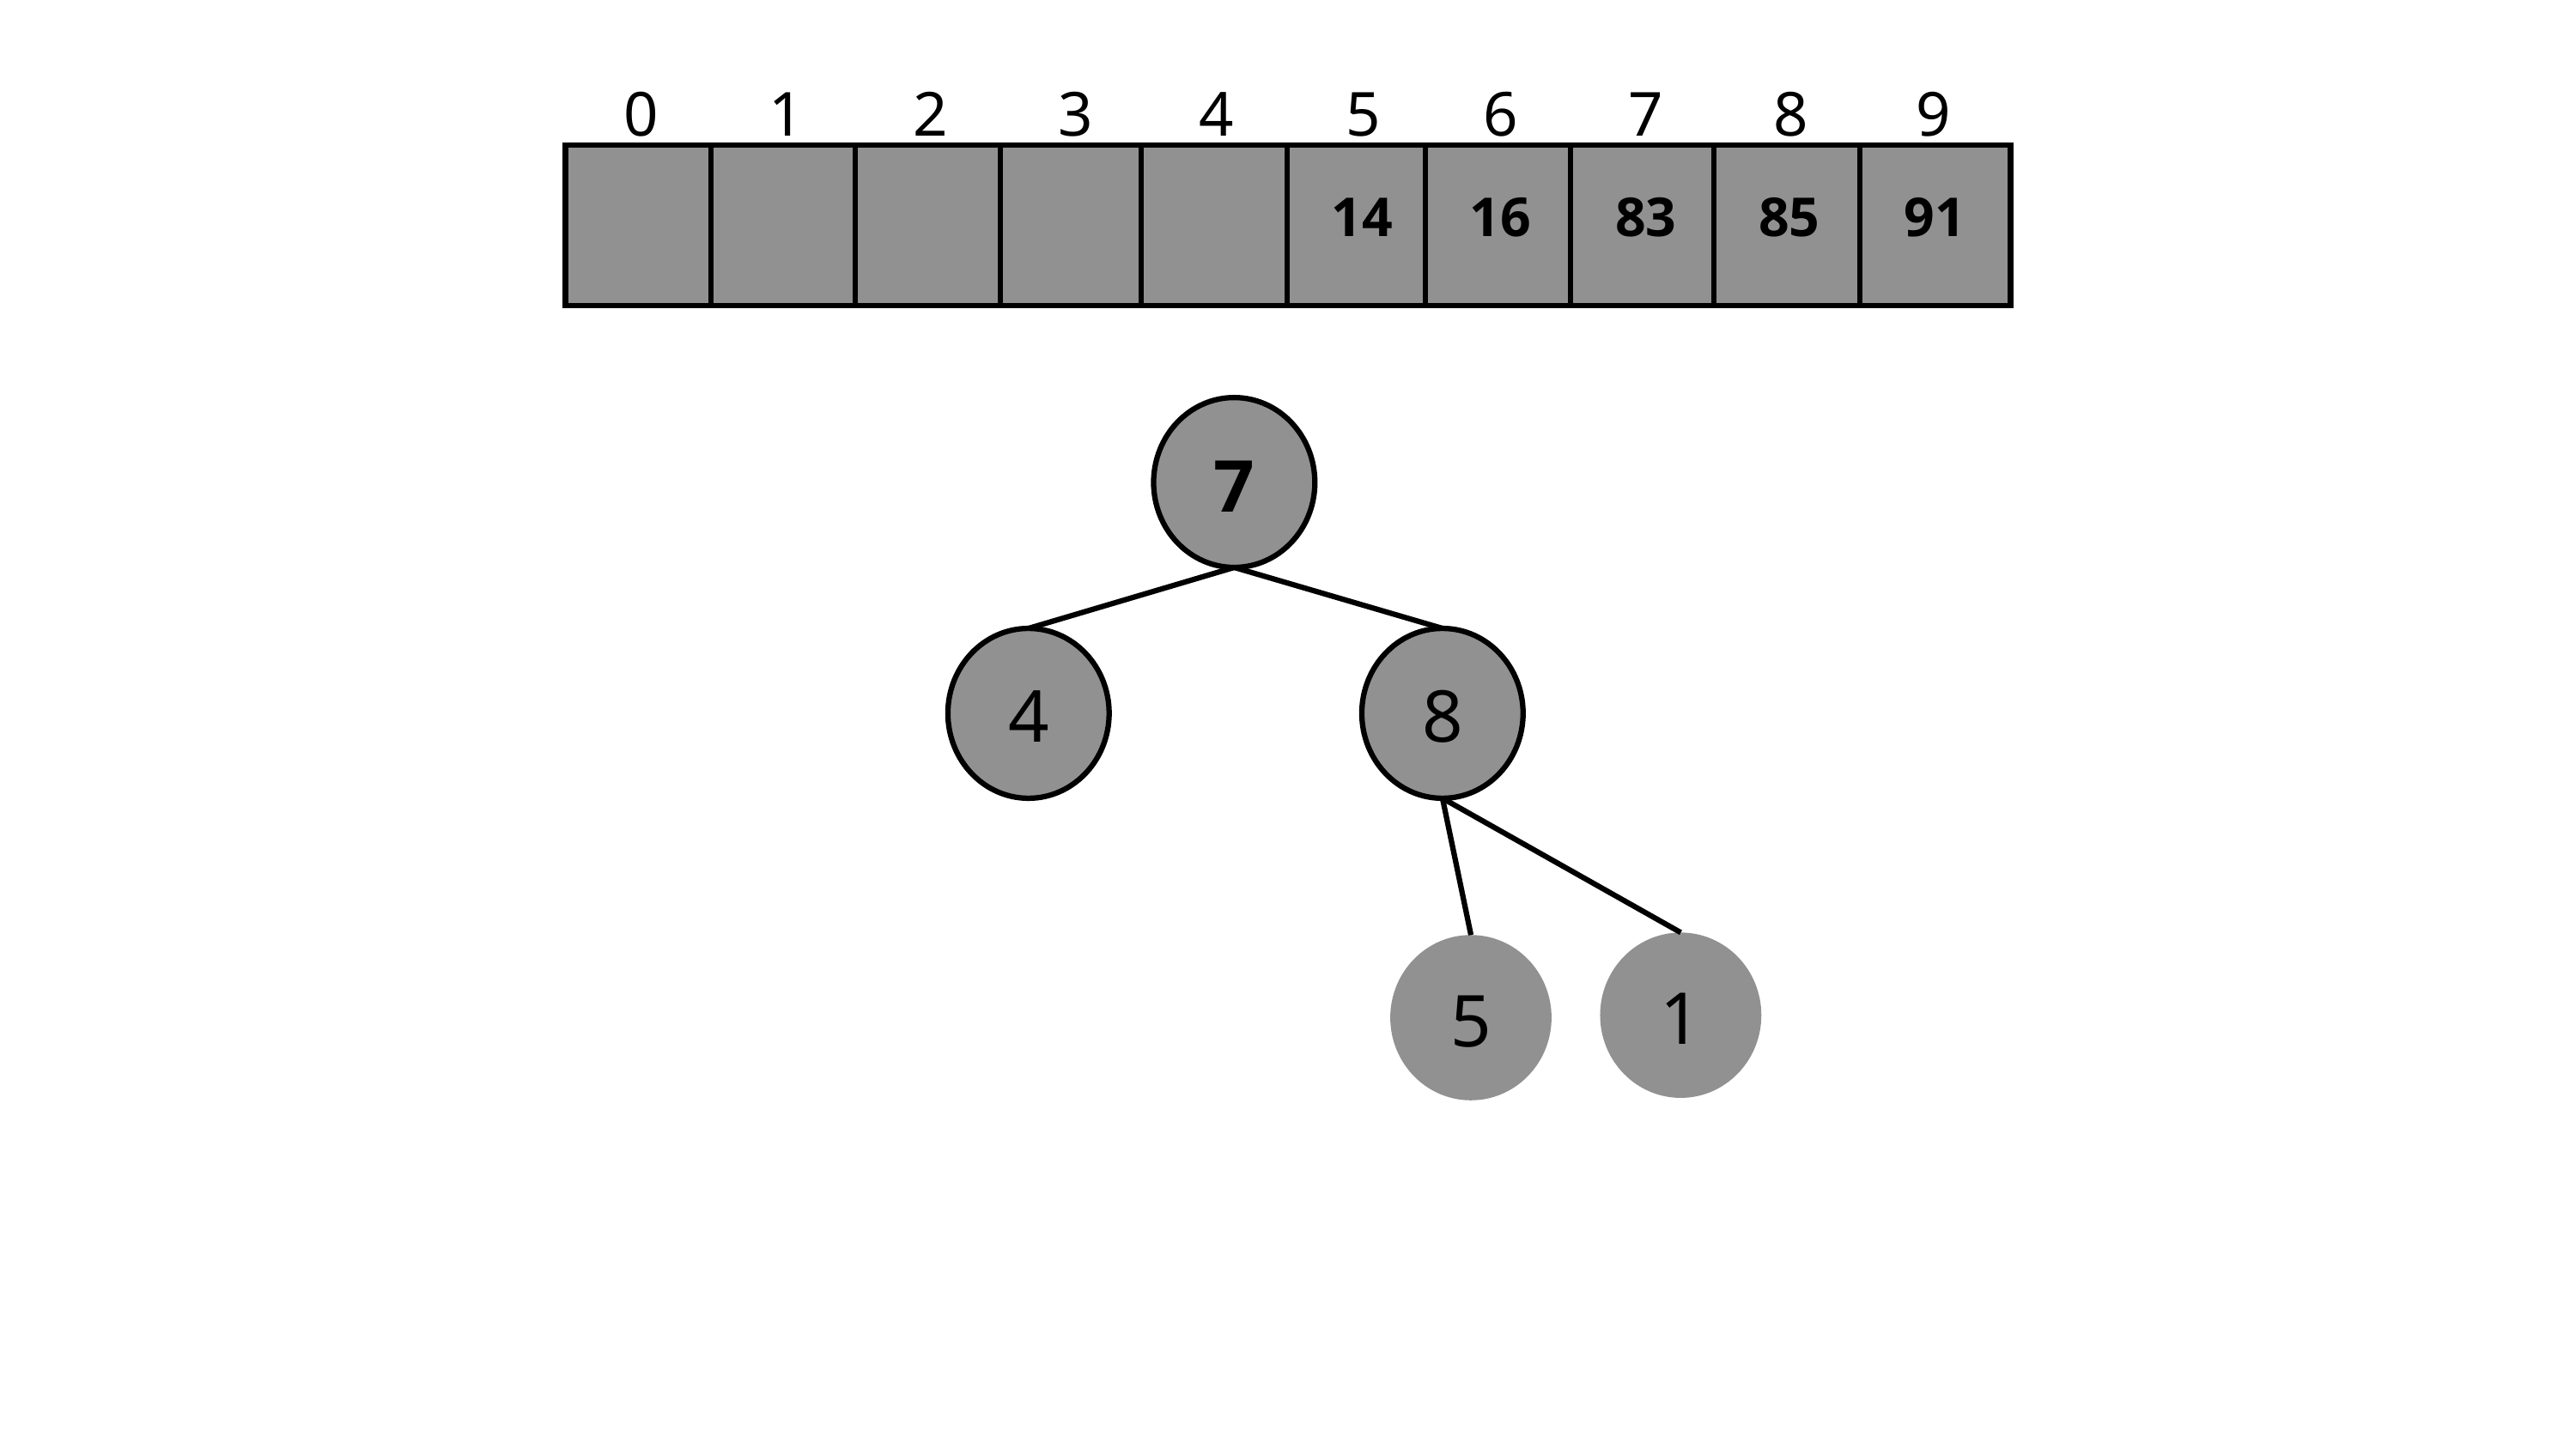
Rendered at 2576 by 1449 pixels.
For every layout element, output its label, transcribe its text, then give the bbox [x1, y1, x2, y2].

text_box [1389, 934, 1552, 1100]
text_box 3 [1058, 63, 1093, 143]
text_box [1141, 144, 1286, 306]
text_box 7 [1628, 63, 1664, 143]
text_box 2 [913, 63, 948, 143]
text_box 9 [1916, 63, 1951, 143]
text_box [1570, 144, 1713, 306]
text_box 1 [769, 63, 805, 143]
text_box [1286, 144, 1425, 306]
text_box 8 [1773, 63, 1809, 143]
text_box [1000, 144, 1141, 306]
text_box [1361, 627, 1523, 799]
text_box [1153, 397, 1315, 568]
text_box 0 [623, 63, 659, 143]
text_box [565, 144, 710, 306]
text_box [1859, 144, 2011, 306]
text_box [947, 627, 1109, 799]
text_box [710, 144, 854, 306]
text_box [1425, 144, 1570, 306]
text_box 4 [1199, 63, 1235, 143]
text_box 5 [1346, 63, 1381, 143]
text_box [1600, 932, 1762, 1099]
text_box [1714, 144, 1859, 306]
text_box 6 [1483, 63, 1518, 143]
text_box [854, 144, 999, 306]
